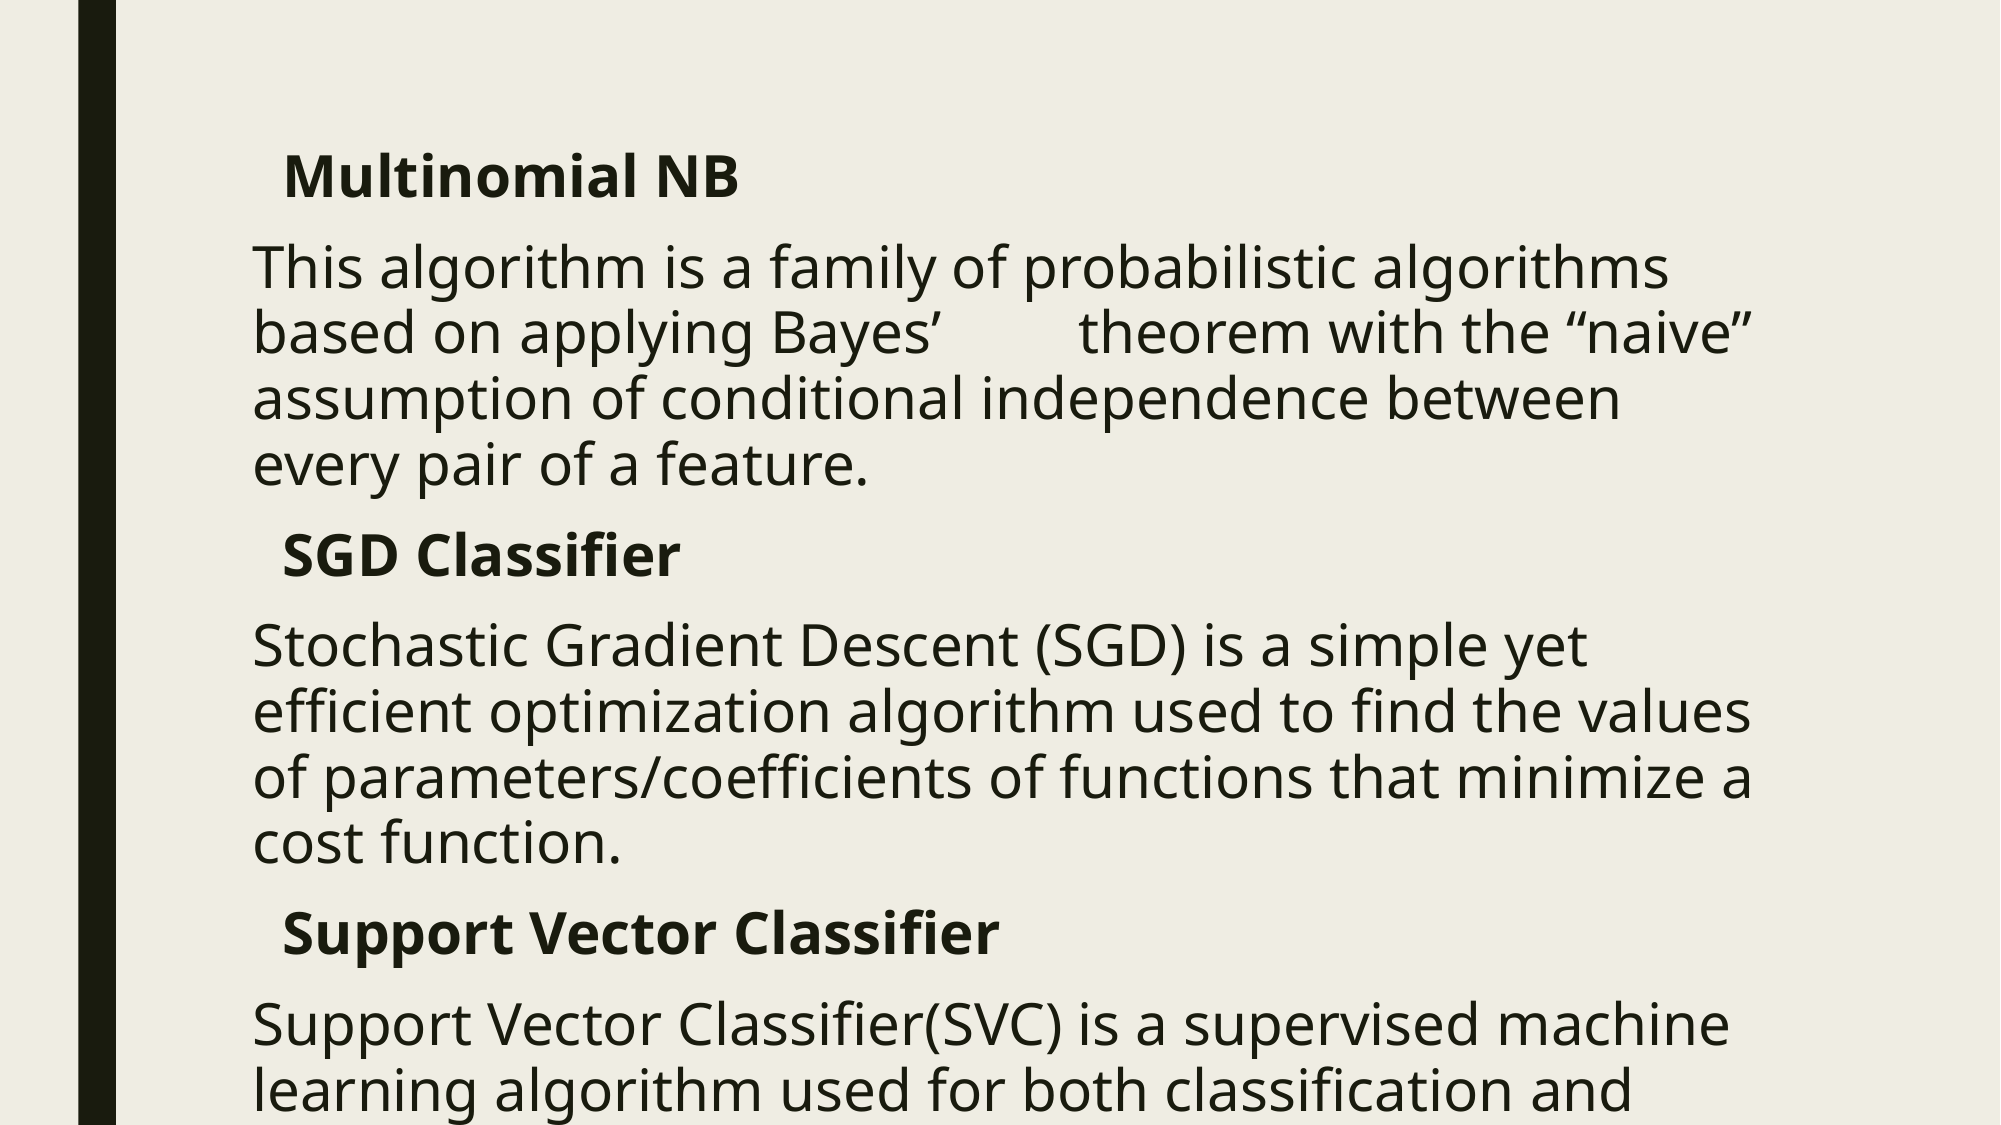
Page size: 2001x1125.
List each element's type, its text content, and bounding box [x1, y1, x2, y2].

list Multinomial NB This algorithm is a family of probabilistic algorithms based on applying Bayes’ theorem with the “naive” assumption of conditional independence between every pair of a feature. SGD Classifier Stochastic Gradient Descent (SGD) is a simple yet efficient optimization algorithm used to find the values of parameters/coefficients of functions that minimize a cost function. Support Vector Classifier Support Vector Classifier(SVC) is a supervised machine learning algorithm used for both classification and regression. [237, 137, 1794, 894]
